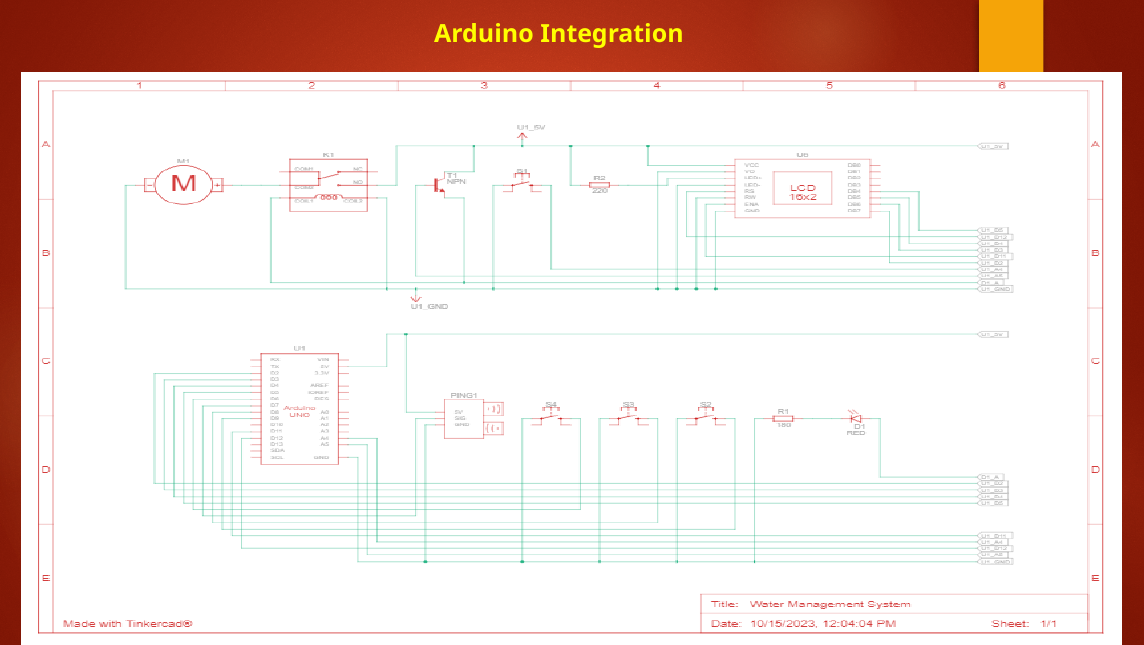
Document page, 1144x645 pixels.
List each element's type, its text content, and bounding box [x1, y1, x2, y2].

picture [0, 0, 1123, 645]
text_box Arduino Integration [371, 9, 747, 55]
